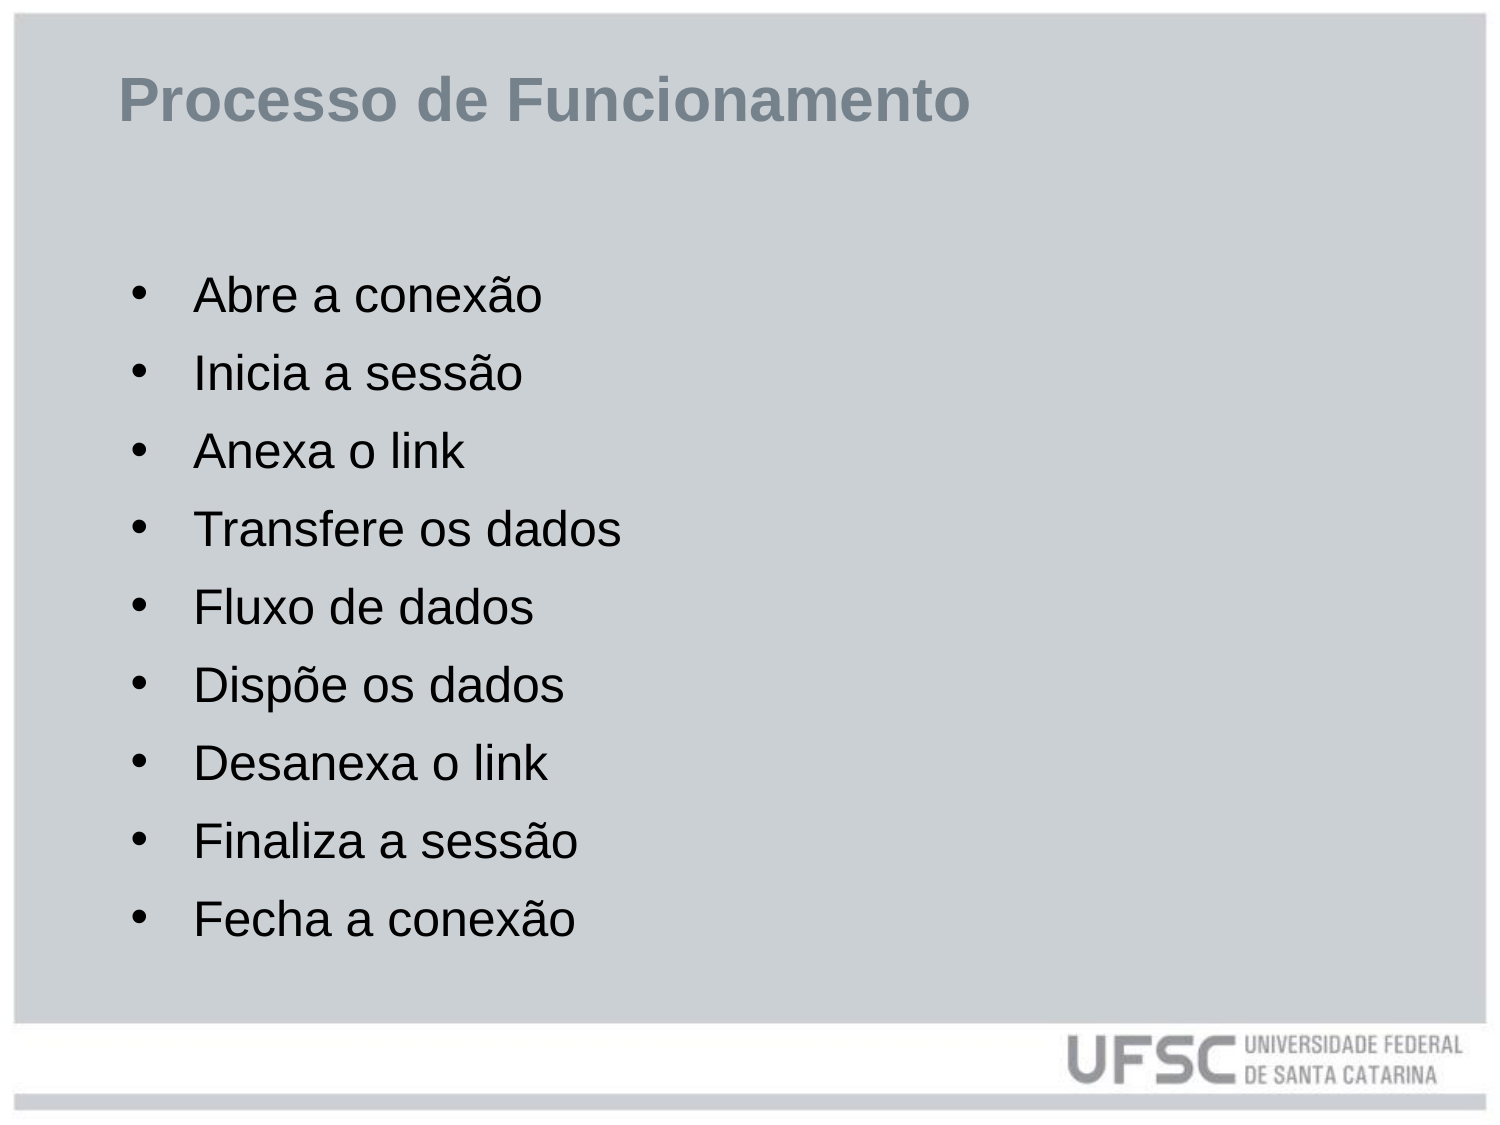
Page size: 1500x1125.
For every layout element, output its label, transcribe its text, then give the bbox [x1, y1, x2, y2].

picture [0, 0, 1500, 1125]
title Processo de Funcionamento [103, 59, 1397, 237]
list Abre a conexão Inicia a sessão Anexa o link Transfere os dados Fluxo de dados Dispõe os dados Desanexa o link Finaliza a sessão Fecha a conexão [103, 237, 1397, 952]
